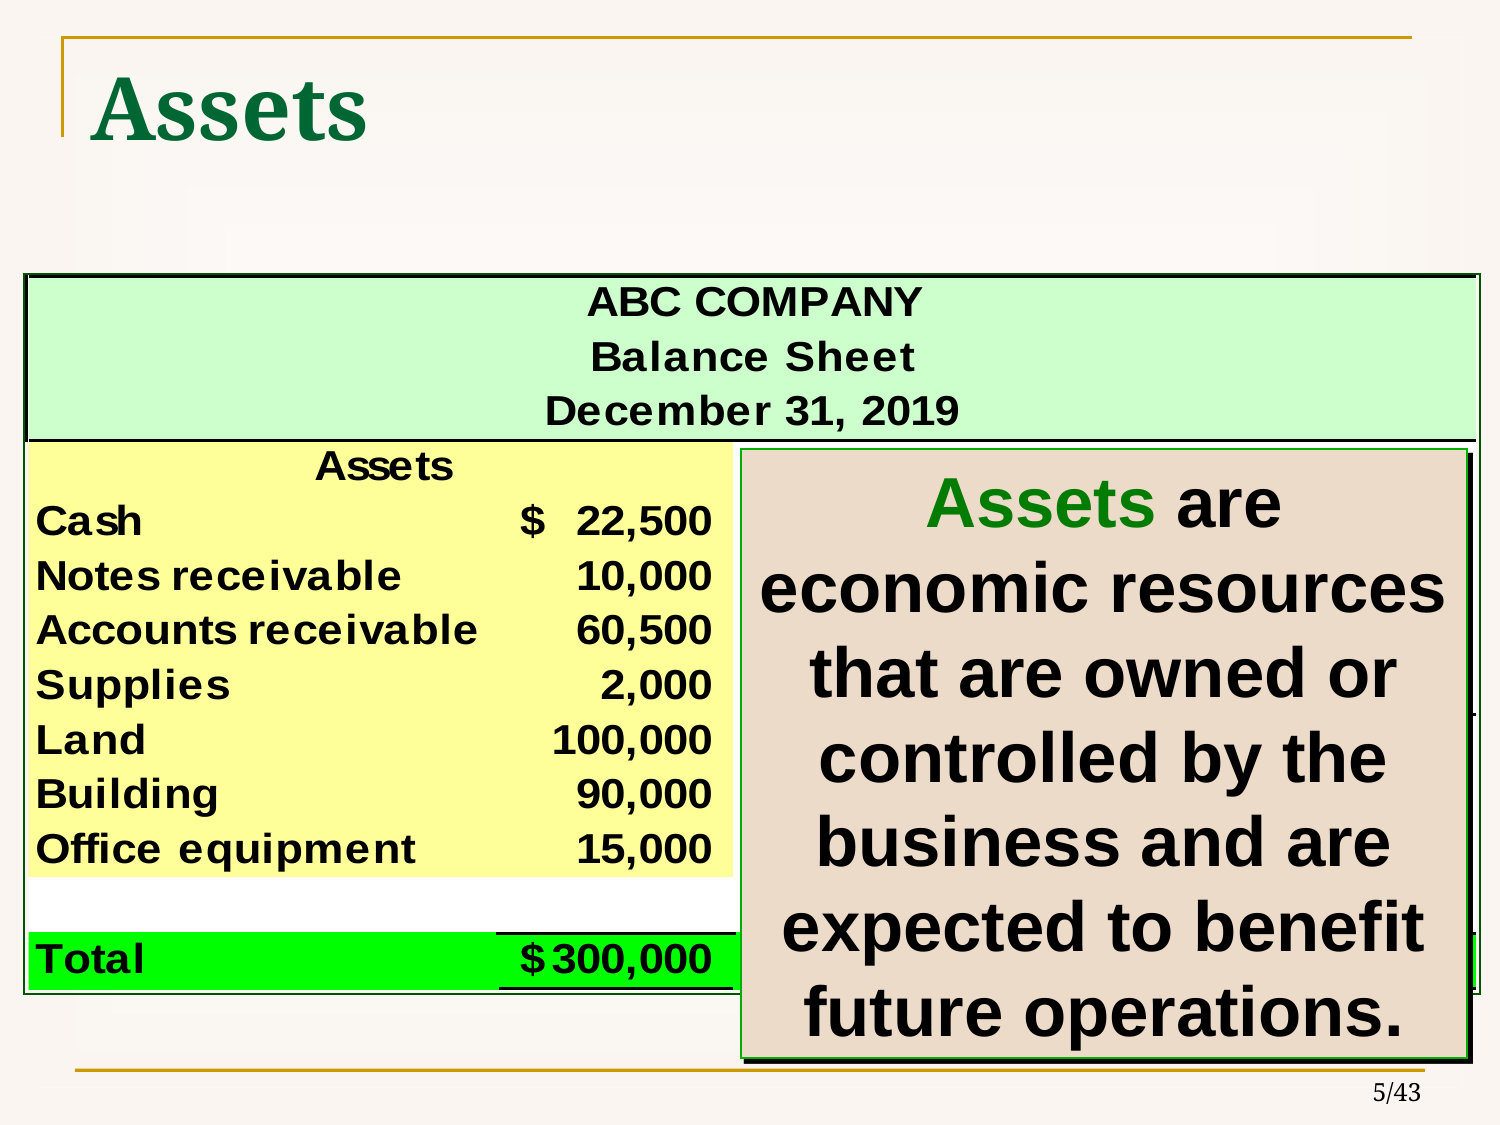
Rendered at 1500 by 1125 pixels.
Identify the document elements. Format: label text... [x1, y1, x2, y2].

title Assets [75, 45, 1425, 173]
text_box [24, 274, 1480, 994]
slide_number 5/43 [1222, 1082, 1437, 1118]
text_box Assets are economic resources that are owned or controlled by the business and are expected to benefit future operations. [740, 1002, 1468, 1059]
